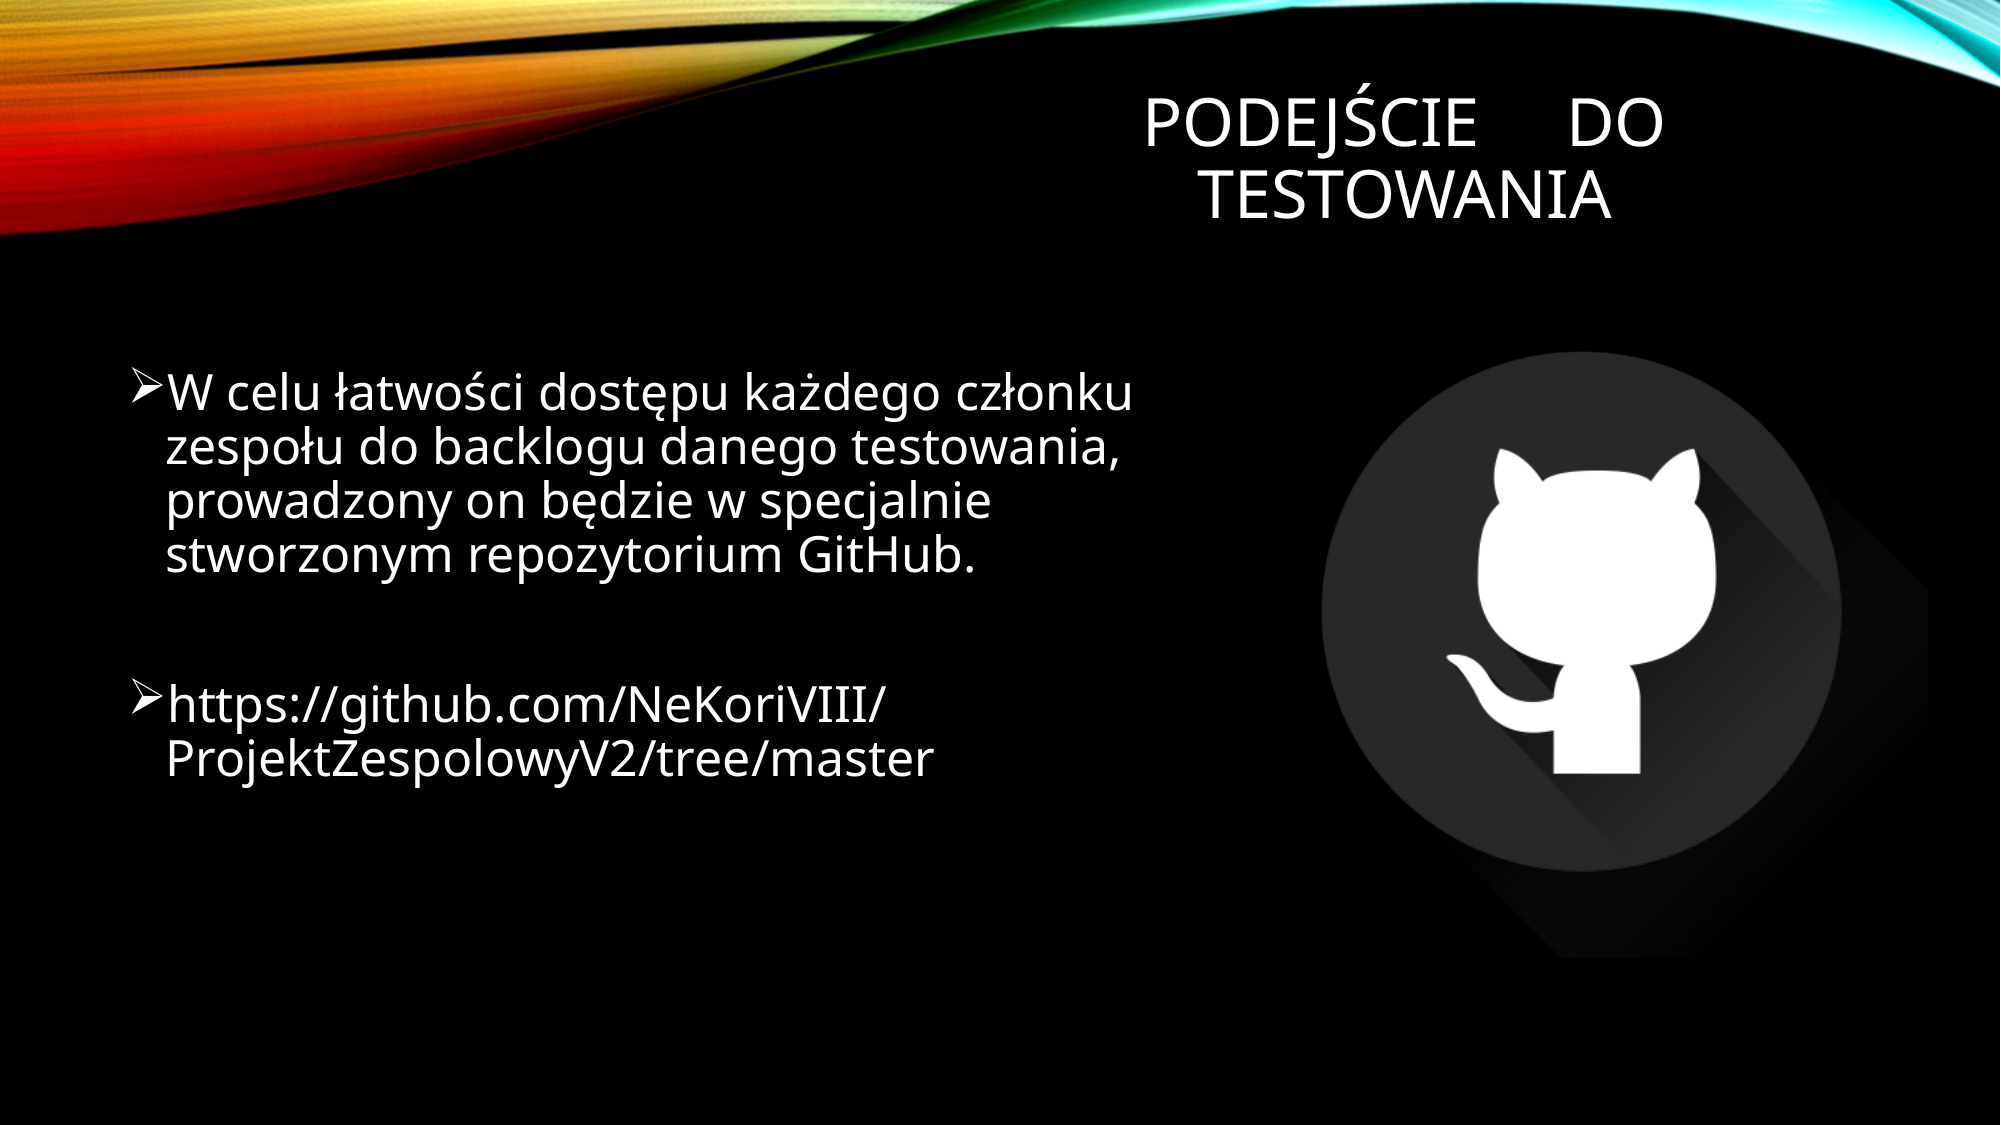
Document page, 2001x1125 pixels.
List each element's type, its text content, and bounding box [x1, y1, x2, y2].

list W celu łatwości dostępu każdego członku zespołu do backlogu danego testowania, prowadzony on będzie w specjalnie stworzonym repozytorium GitHub. https://github.com/NeKoriVIII/ProjektZespolowyV2/tree/master [112, 360, 1260, 1021]
picture [1234, 265, 1928, 959]
text_box Podejście do testowania [1084, 80, 1725, 242]
picture [0, 0, 2000, 237]
